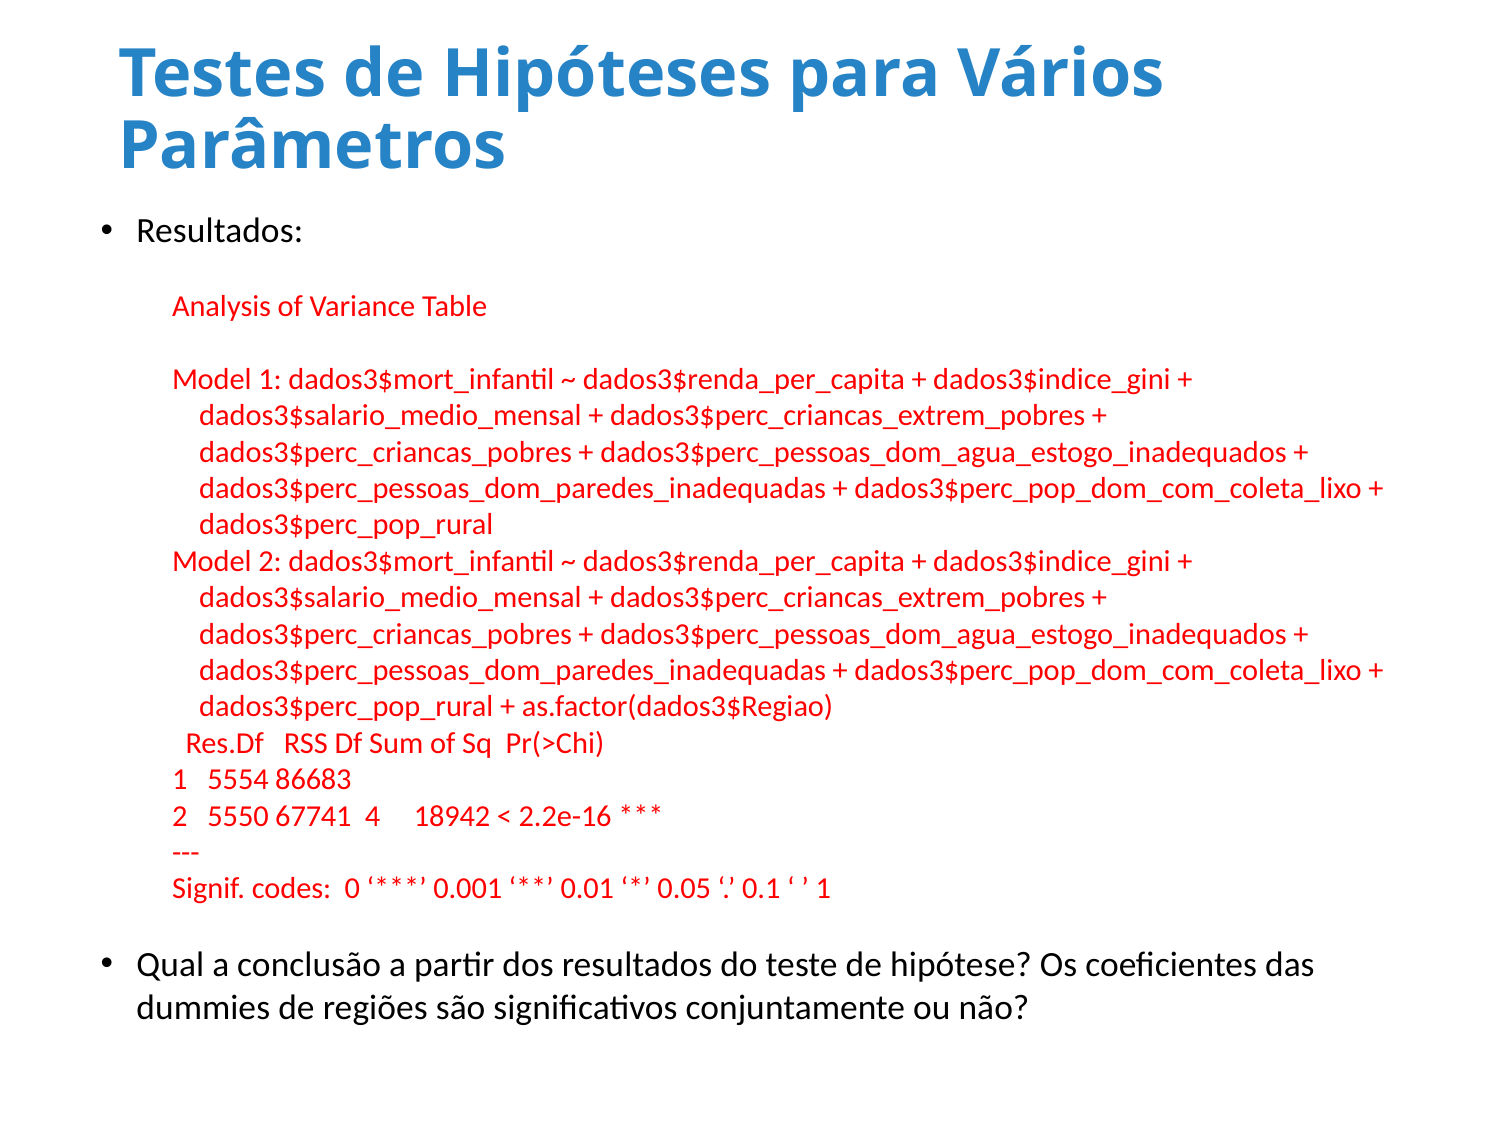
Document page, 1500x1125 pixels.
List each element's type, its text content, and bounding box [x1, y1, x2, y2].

list Resultados: Analysis of Variance Table Model 1: dados3$mort_infantil ~ dados3$renda_per_capita + dados3$indice_gini + dados3$salario_medio_mensal + dados3$perc_criancas_extrem_pobres + dados3$perc_criancas_pobres + dados3$perc_pessoas_dom_agua_estogo_inadequados + dados3$perc_pessoas_dom_paredes_inadequadas + dados3$perc_pop_dom_com_coleta_lixo + dados3$perc_pop_rural Model 2: dados3$mort_infantil ~ dados3$renda_per_capita + dados3$indice_gini + dados3$salario_medio_mensal + dados3$perc_criancas_extrem_pobres + dados3$perc_criancas_pobres + dados3$perc_pessoas_dom_agua_estogo_inadequados + dados3$perc_pessoas_dom_paredes_inadequadas + dados3$perc_pop_dom_com_coleta_lixo + dados3$perc_pop_rural + as.factor(dados3$Regiao) Res.Df RSS Df Sum of Sq Pr(>Chi) 1 5554 86683 2 5550 67741 4 18942 < 2.2e-16 *** --- Signif. codes: 0 ‘***’ 0.001 ‘**’ 0.01 ‘*’ 0.05 ‘.’ 0.1 ‘ ’ 1 Qual a conclusão a partir dos resultados do teste de hipótese? Os coeficientes das dummies de regiões são significativos conjuntamente ou não? [85, 200, 1445, 1050]
title Testes de Hipóteses para Vários Parâmetros [103, 59, 1450, 163]
